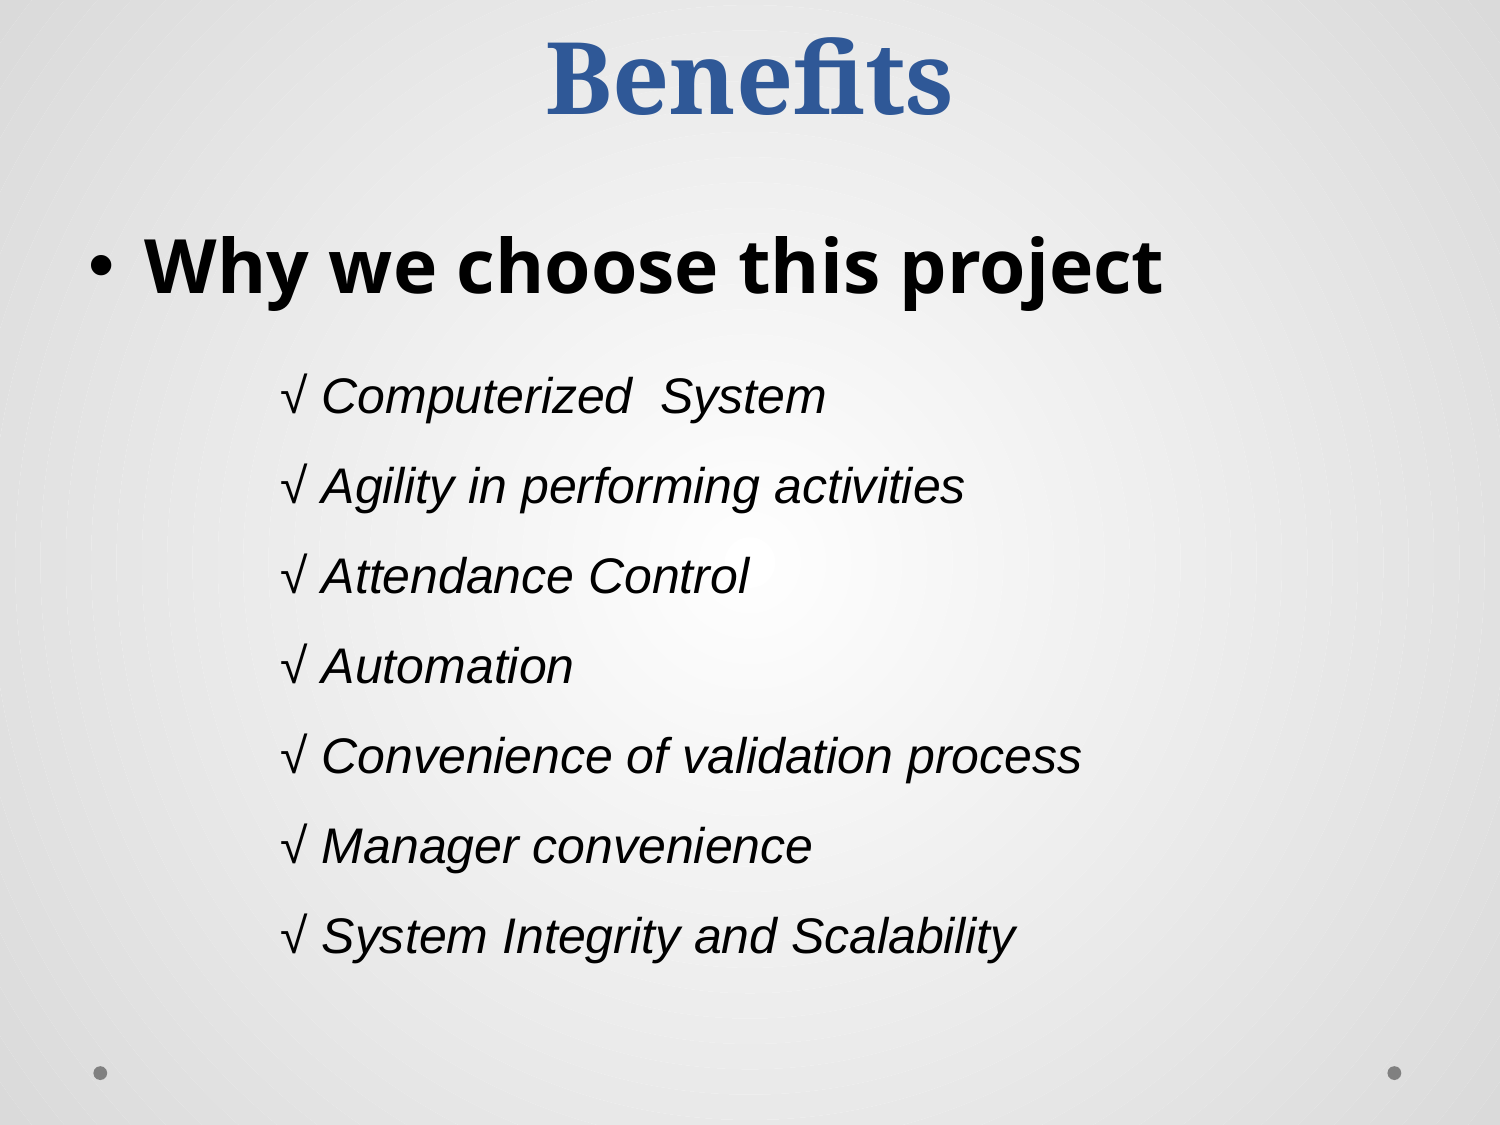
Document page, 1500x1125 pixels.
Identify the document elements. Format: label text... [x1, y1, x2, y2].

title Benefits [75, 0, 1425, 263]
list Why we choose this project [73, 211, 1424, 914]
text_box √ Computerized System √ Agility in performing activities √ Attendance Control √ Automation √ Convenience of validation process √ Manager convenience √ System Integrity and Scalability [265, 326, 1294, 1125]
